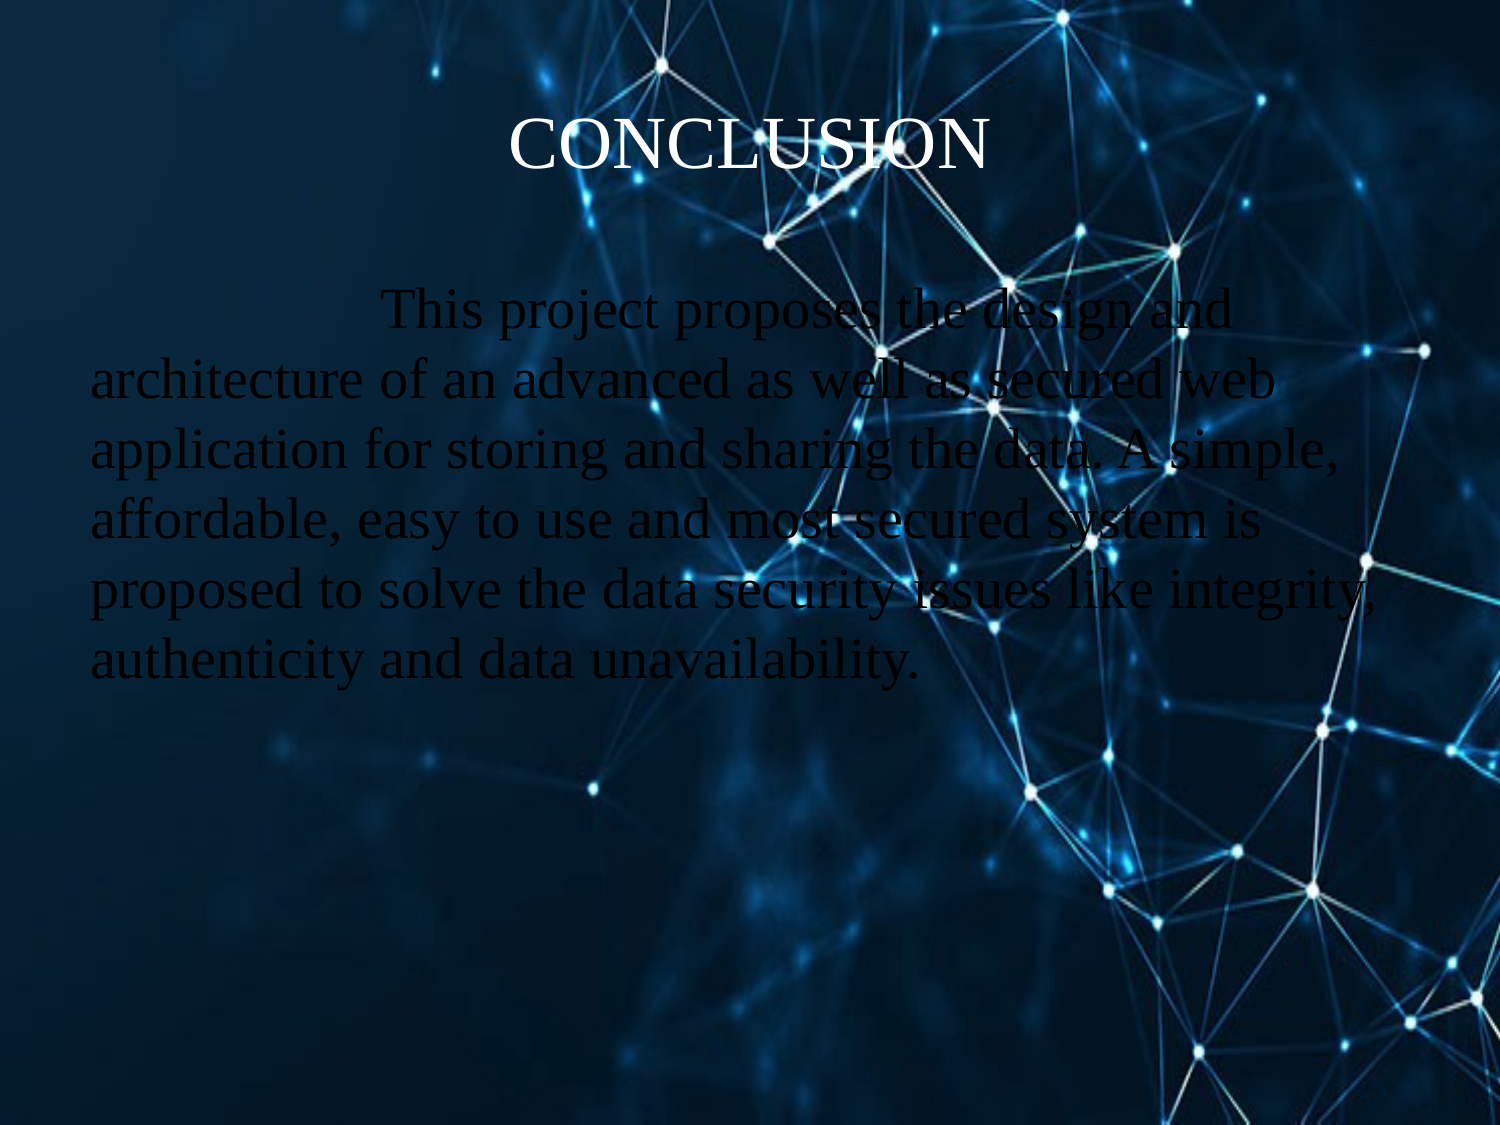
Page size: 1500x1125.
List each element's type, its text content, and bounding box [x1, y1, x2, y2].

title CONCLUSION [75, 45, 1425, 233]
list This project proposes the design and architecture of an advanced as well as secured web application for storing and sharing the data. A simple, affordable, easy to use and most secured system is proposed to solve the data security issues like integrity, authenticity and data unavailability. [75, 262, 1463, 1005]
picture [0, 0, 1500, 1125]
